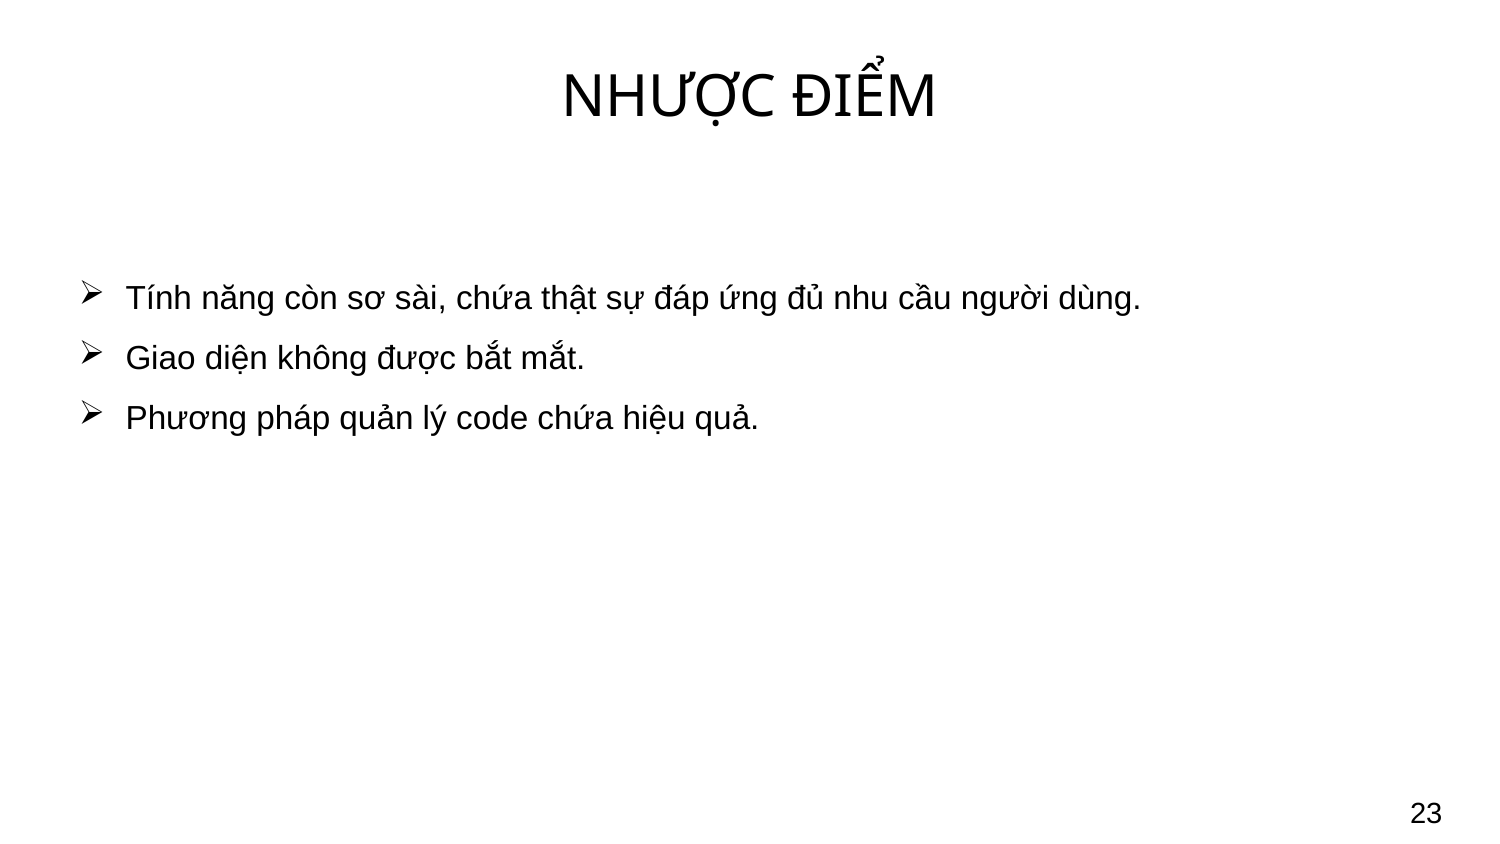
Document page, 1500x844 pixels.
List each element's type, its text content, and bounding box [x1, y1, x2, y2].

title NHƯỢC ĐIỂM [412, 67, 1088, 120]
text_box 23 [1367, 786, 1486, 837]
text_box Tính năng còn sơ sài, chứa thật sự đáp ứng đủ nhu cầu người dùng. Giao diện không được bắt mắt. Phương pháp quản lý code chứa hiệu quả. [63, 250, 1437, 482]
